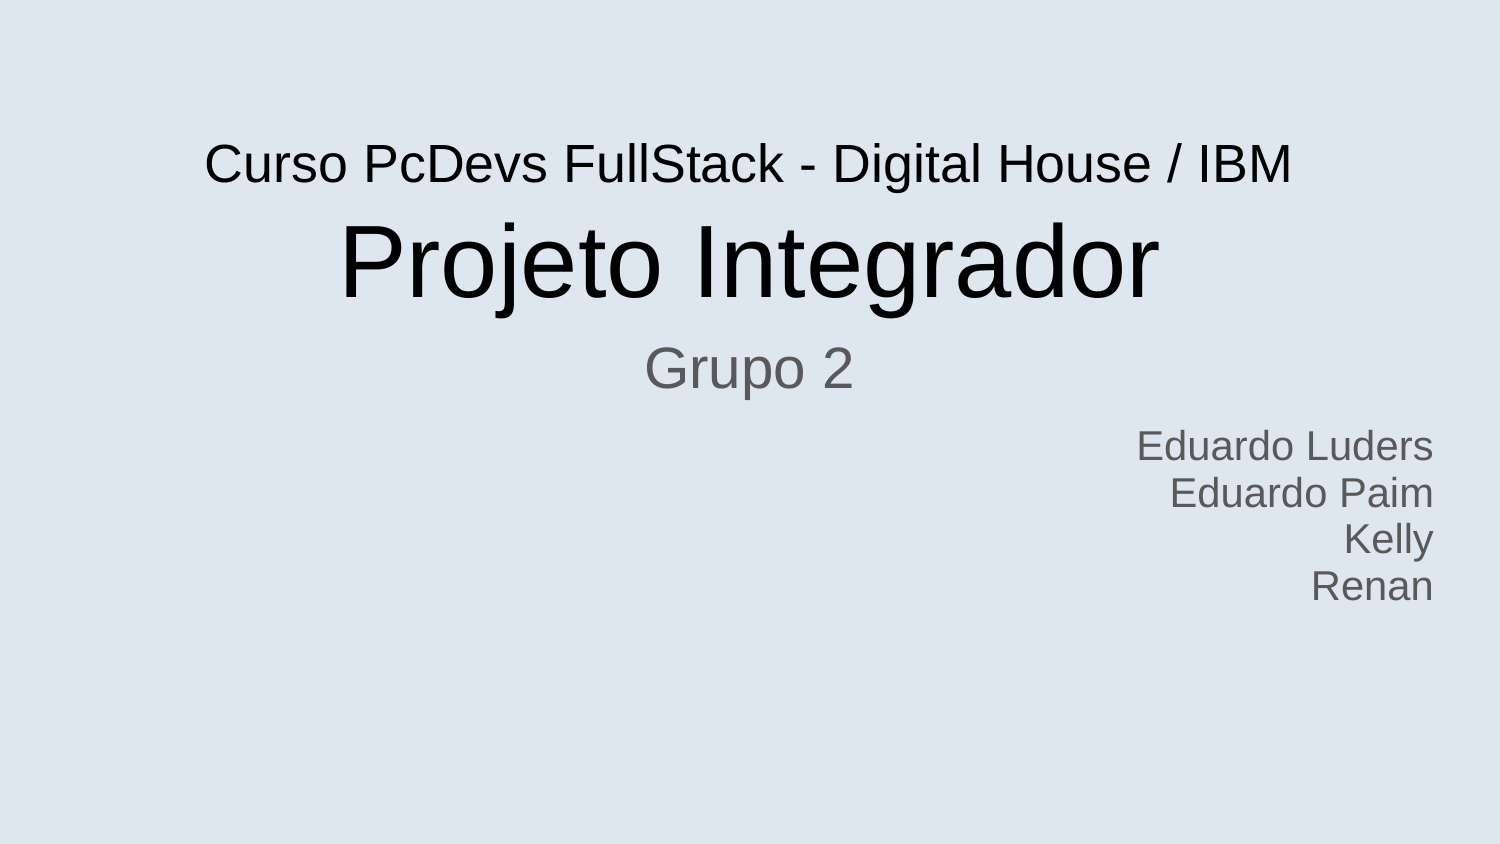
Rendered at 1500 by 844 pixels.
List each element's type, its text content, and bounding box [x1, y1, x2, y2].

text_box Eduardo Luders Eduardo Paim Kelly Renan [1072, 407, 1449, 720]
text_box Curso PcDevs FullStack - Digital House / IBM [51, 63, 1449, 209]
text_box Grupo 2 [51, 320, 1449, 422]
text_box Projeto Integrador [51, 209, 1449, 320]
